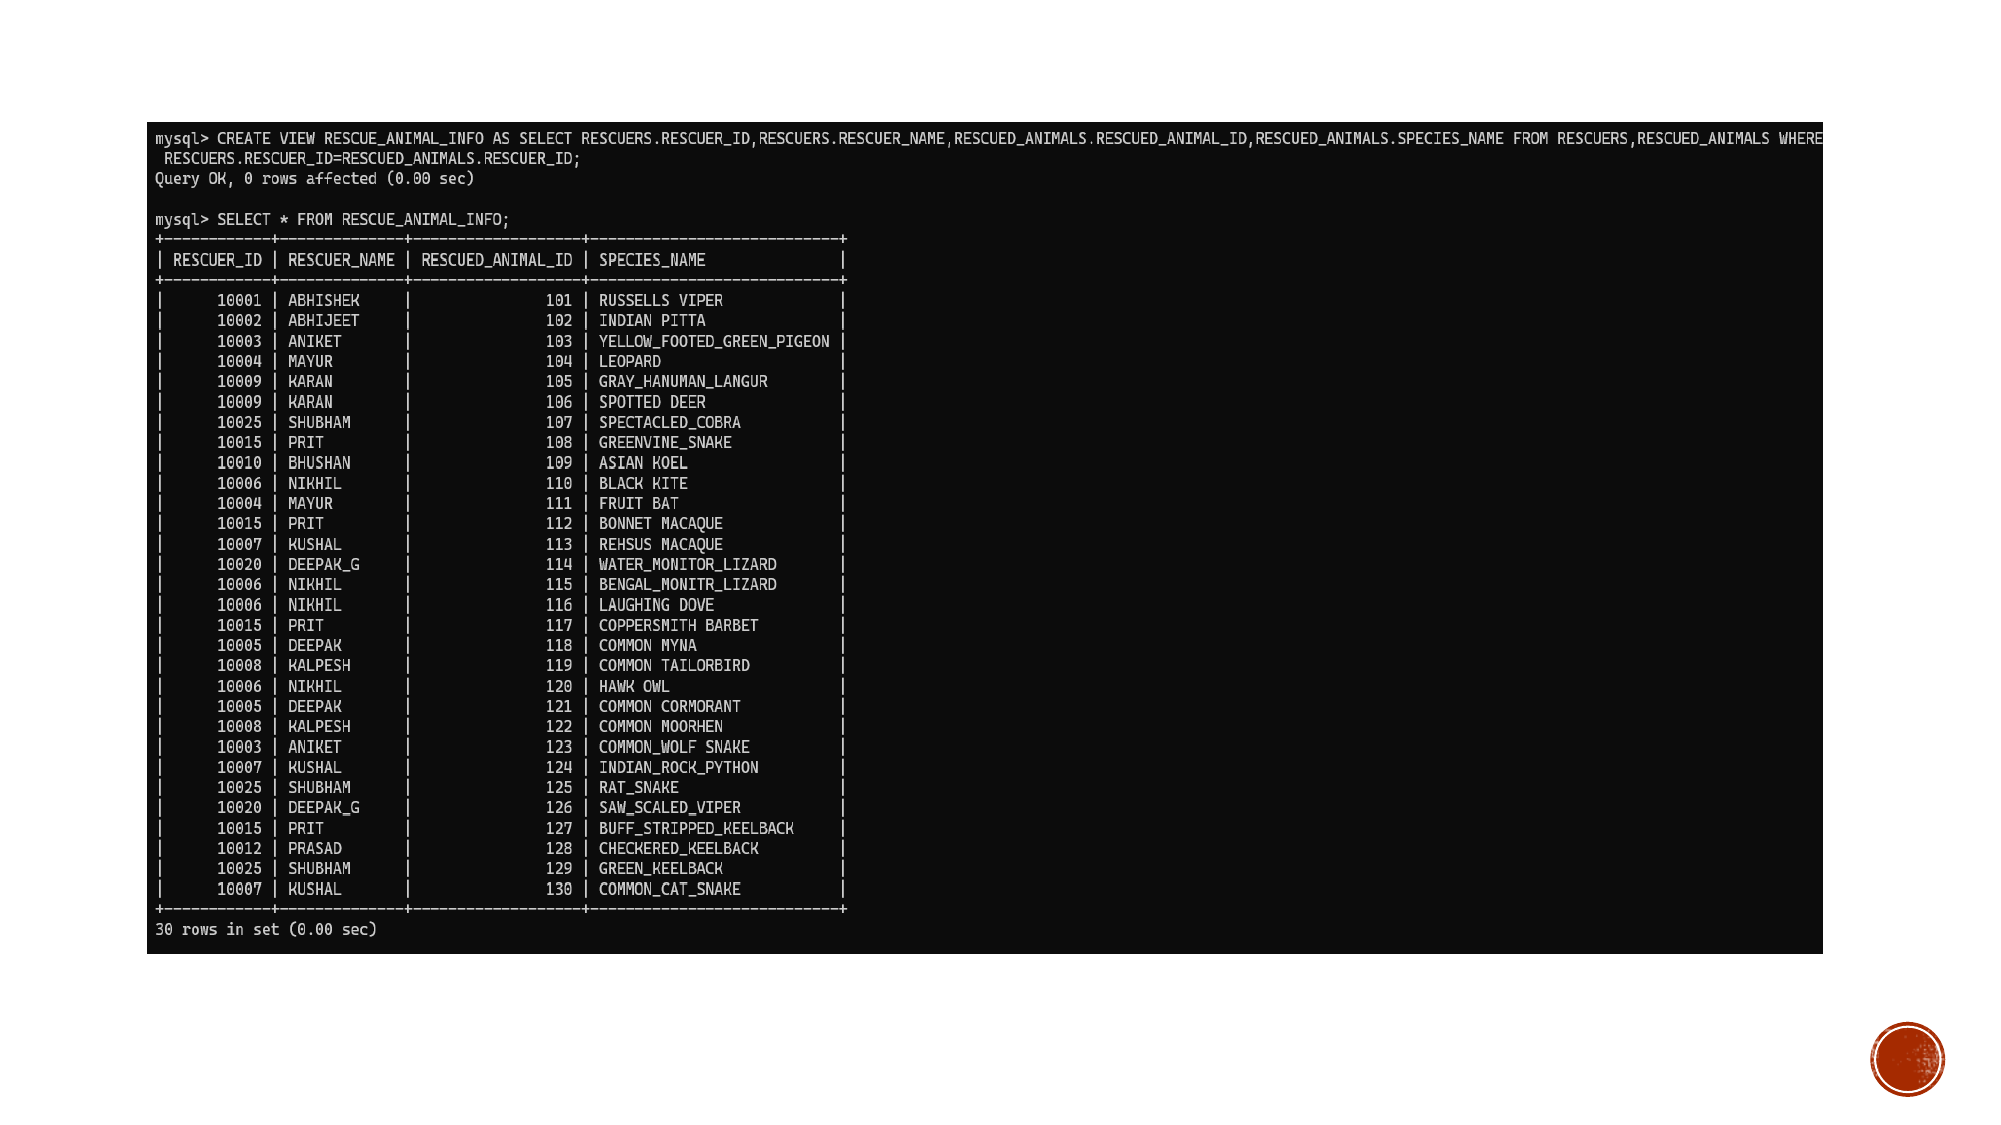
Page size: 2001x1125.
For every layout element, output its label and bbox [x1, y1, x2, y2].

picture [147, 122, 1824, 953]
